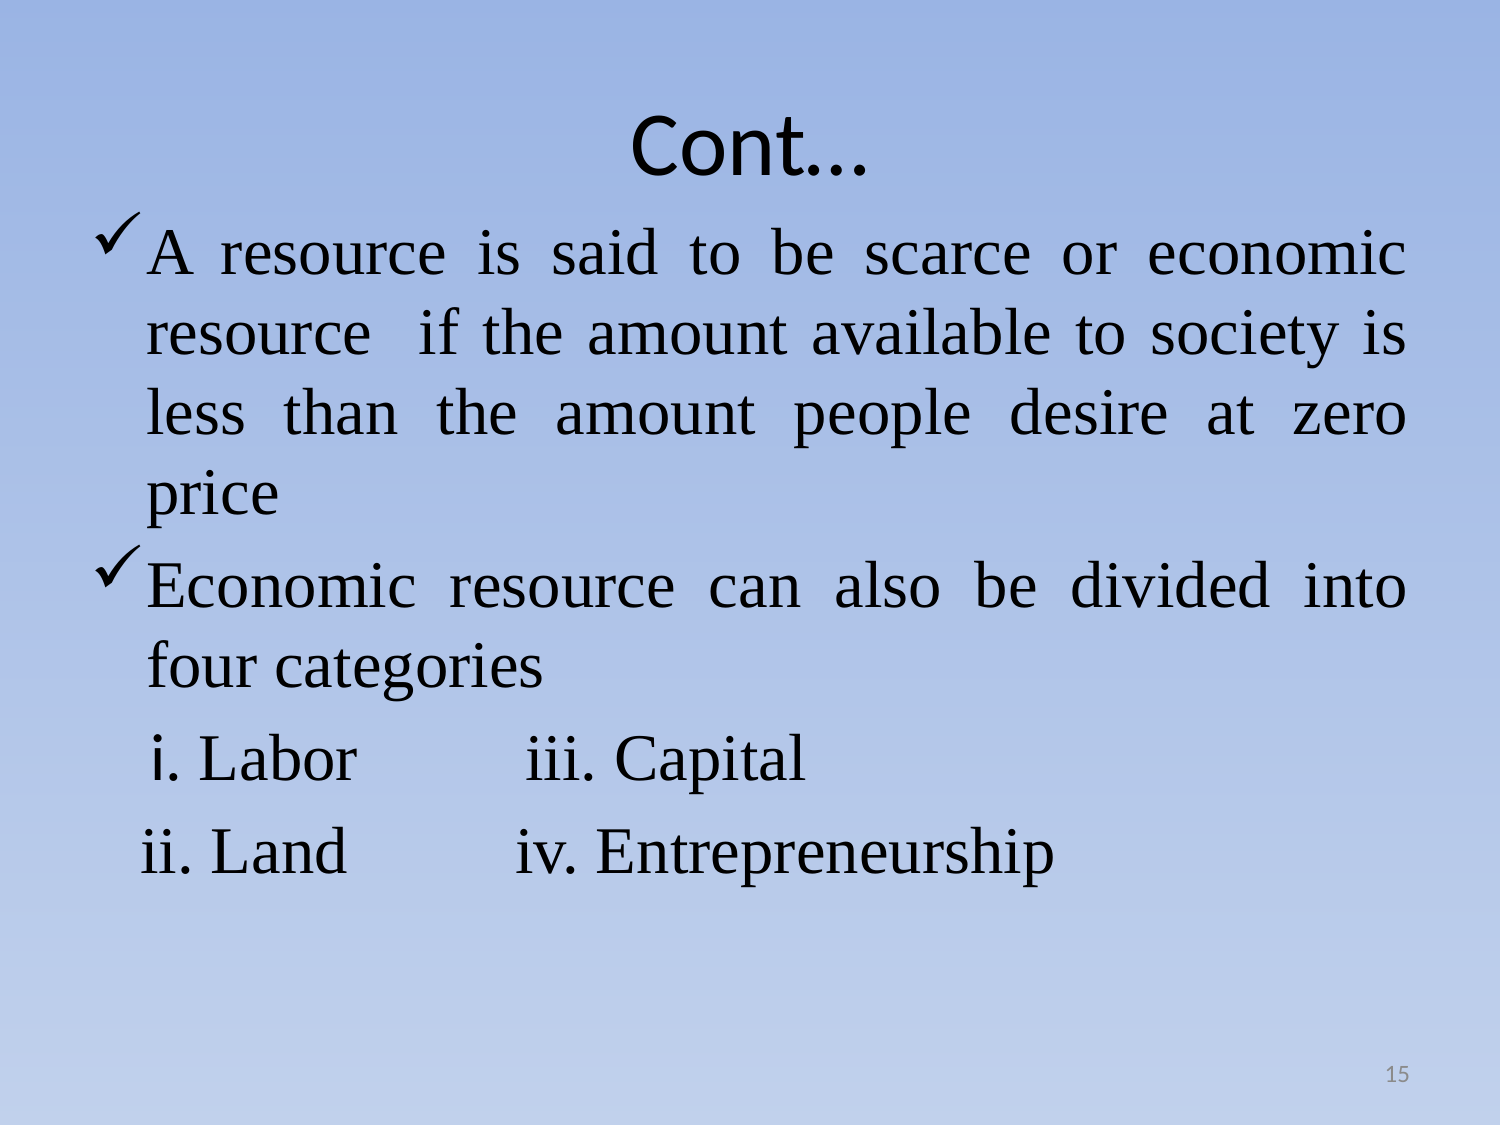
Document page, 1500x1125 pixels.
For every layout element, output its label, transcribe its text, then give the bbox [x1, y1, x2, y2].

title Cont… [75, 45, 1425, 200]
slide_number 15 [1074, 1042, 1425, 1103]
list A resource is said to be scarce or economic resource if the amount available to society is less than the amount people desire at zero price Economic resource can also be divided into four categories i. Labor iii. Capital ii. Land iv. Entrepreneurship [75, 200, 1425, 1005]
